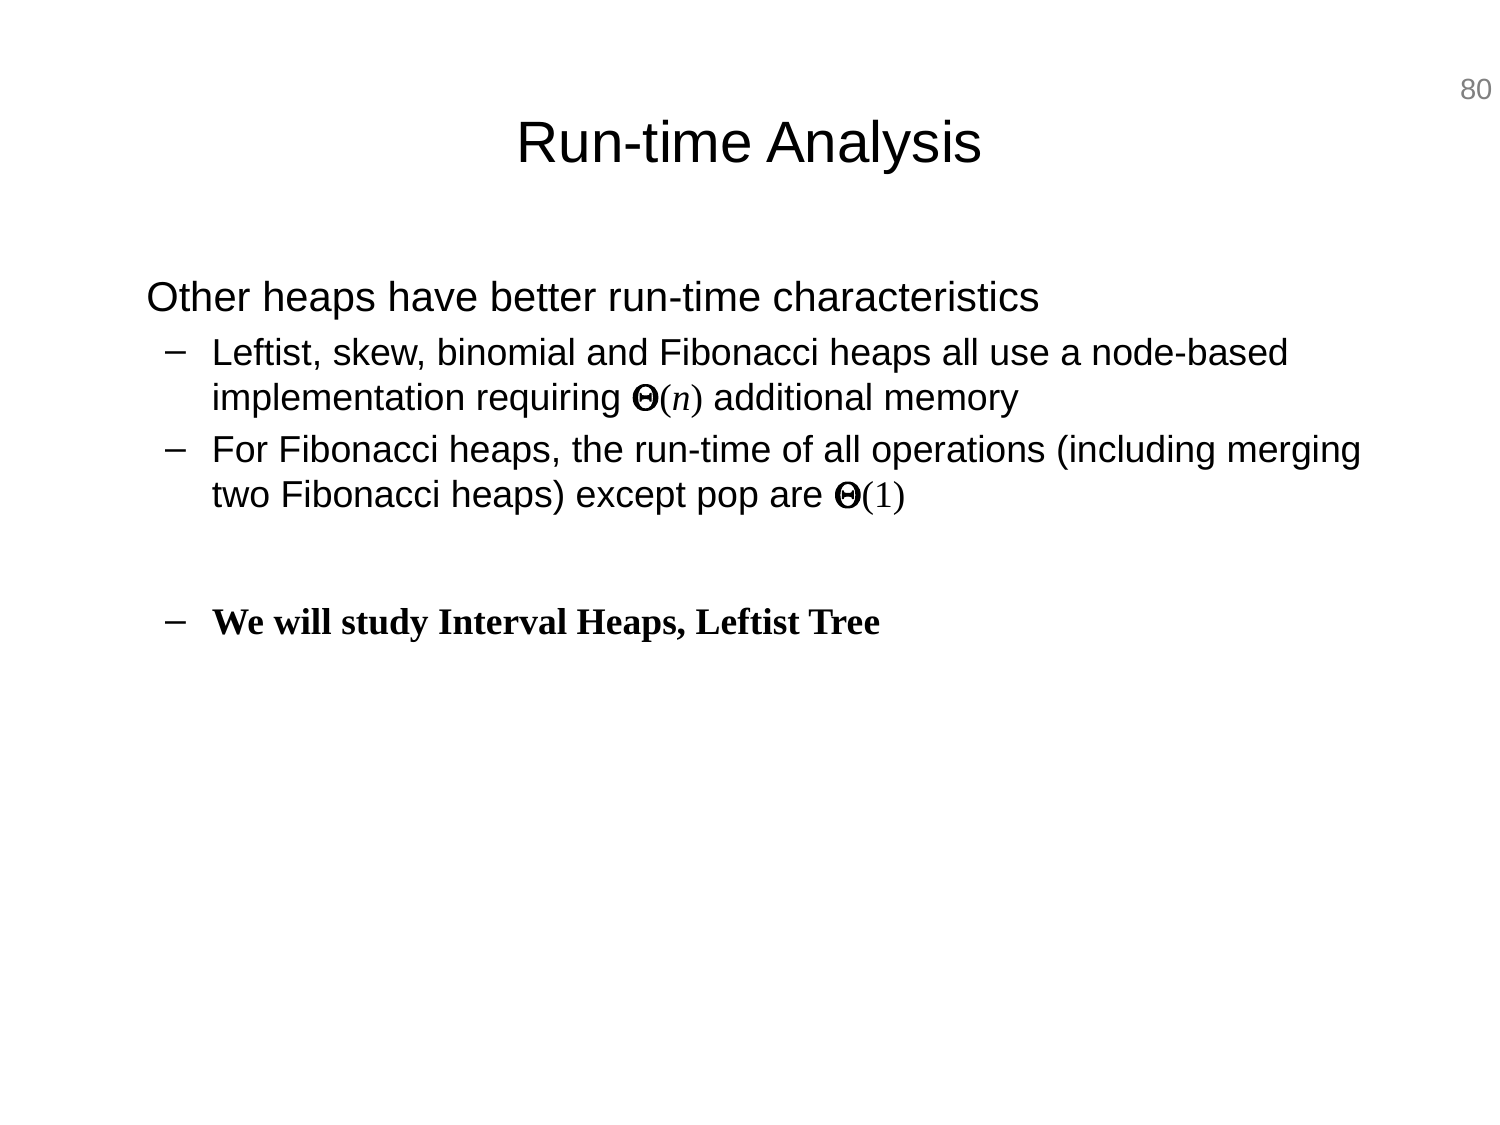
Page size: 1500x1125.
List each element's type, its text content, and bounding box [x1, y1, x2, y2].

title Run-time Analysis [75, 45, 1425, 233]
list Other heaps have better run-time characteristics Leftist, skew, binomial and Fibonacci heaps all use a node-based implementation requiring Q(n) additional memory For Fibonacci heaps, the run-time of all operations (including merging two Fibonacci heaps) except pop are Q(1) We will study Interval Heaps, Leftist Tree [75, 262, 1425, 1005]
